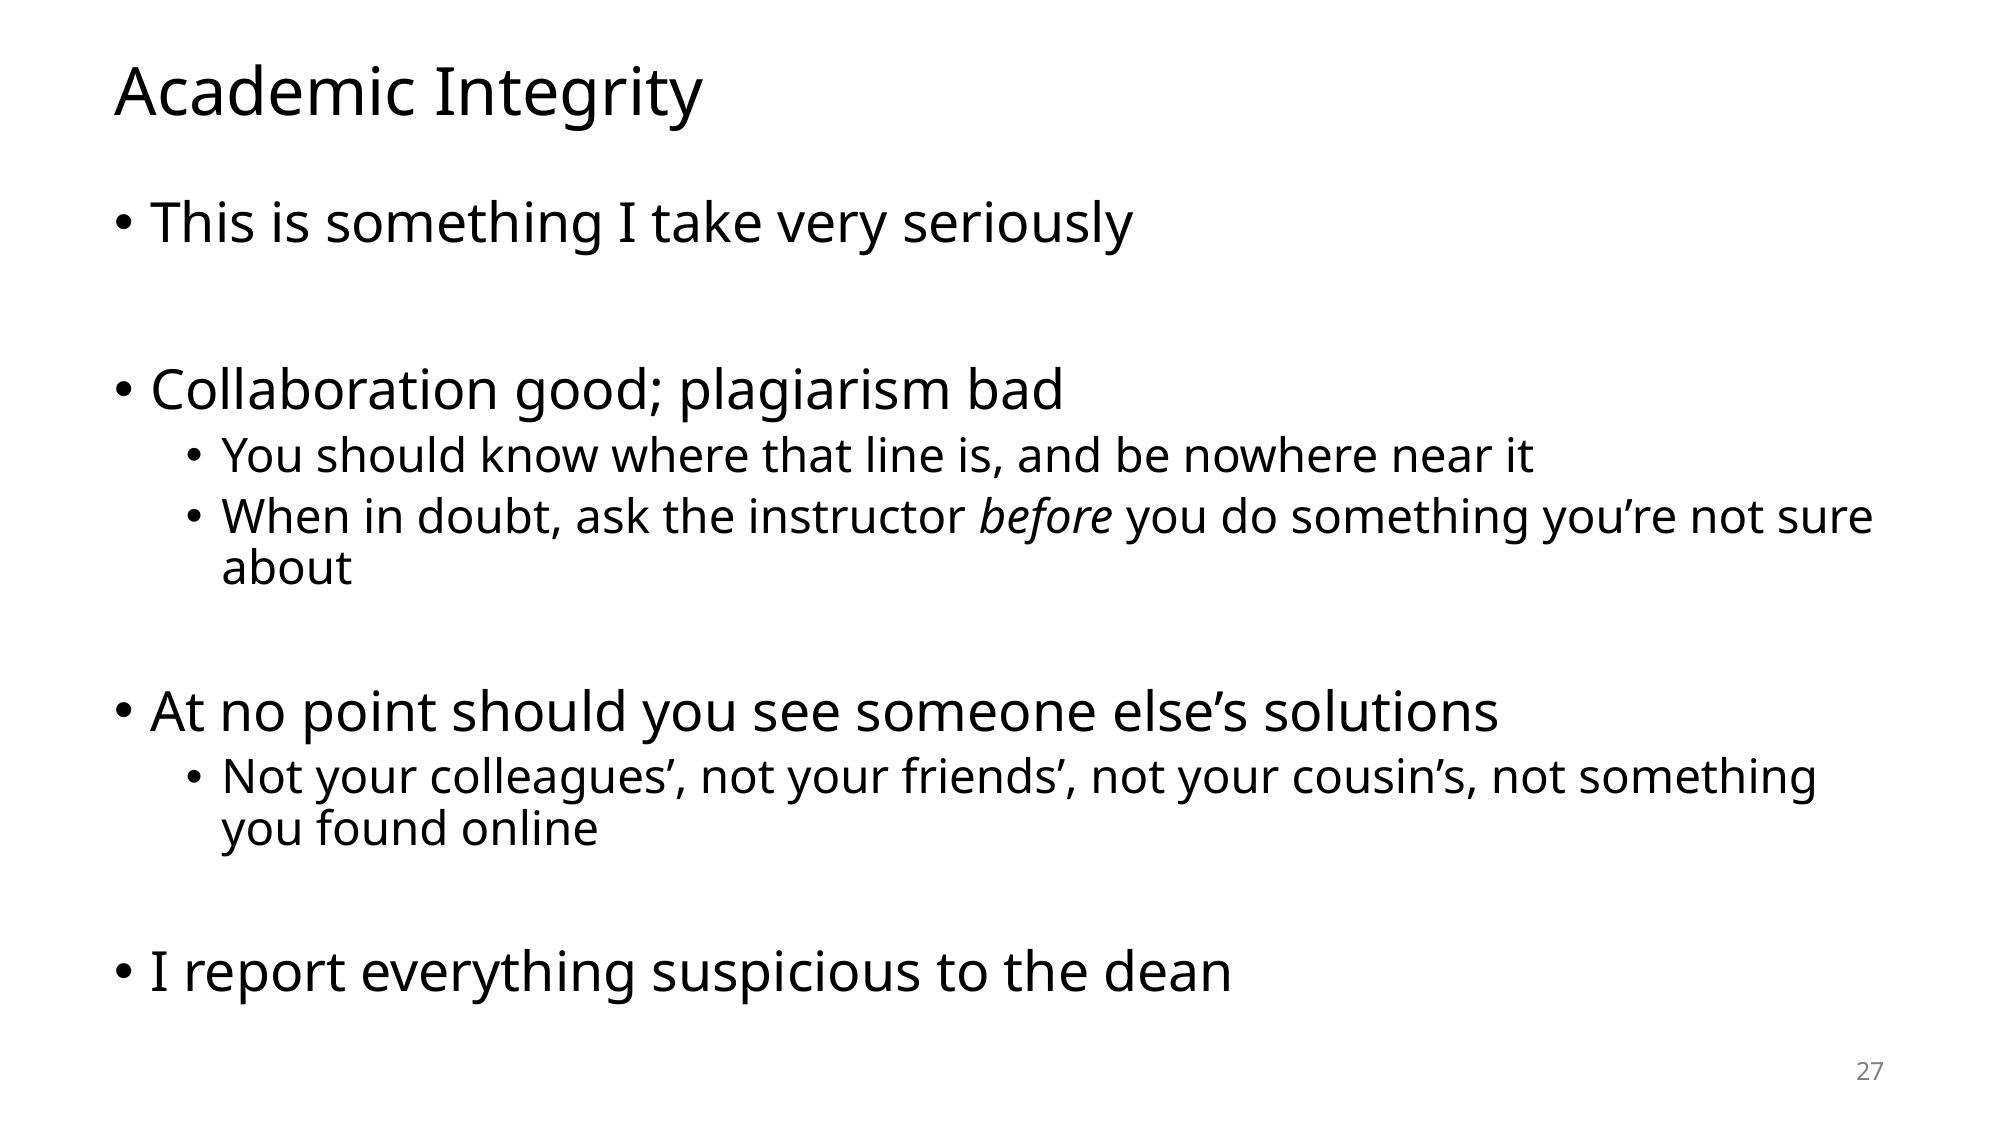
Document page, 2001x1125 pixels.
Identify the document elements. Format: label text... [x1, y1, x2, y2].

list This is something I take very seriously Collaboration good; plagiarism bad You should know where that line is, and be nowhere near it When in doubt, ask the instructor before you do something you’re not sure about At no point should you see someone else’s solutions Not your colleagues’, not your friends’, not your cousin’s, not something you found online I report everything suspicious to the dean [99, 187, 1900, 1013]
slide_number 27 [1749, 1042, 1900, 1103]
title Academic Integrity [99, 37, 1900, 150]
